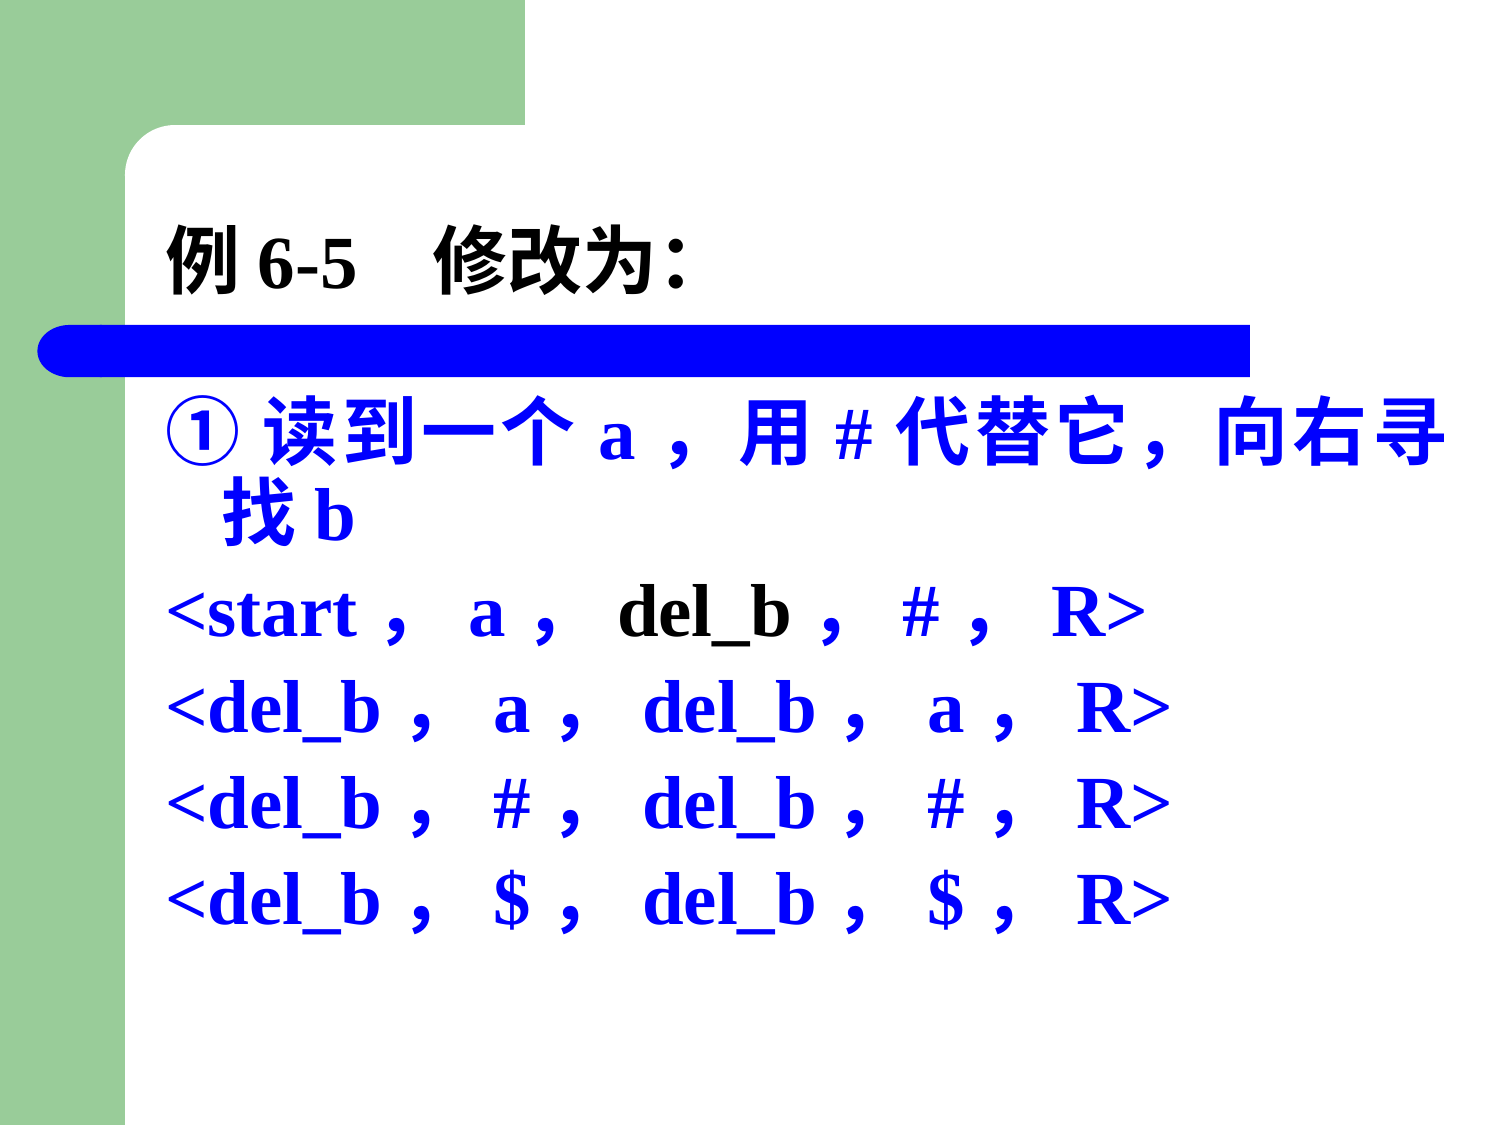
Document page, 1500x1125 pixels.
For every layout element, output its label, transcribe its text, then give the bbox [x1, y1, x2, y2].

list ①读到一个a，用#代替它，向右寻找b <start，a，del_b，#，R> <del_b，a，del_b，a，R> <del_b，#，del_b，#，R> <del_b，$，del_b，$，R> [149, 387, 1463, 1001]
title 例6-5 修改为： [149, 124, 1463, 313]
